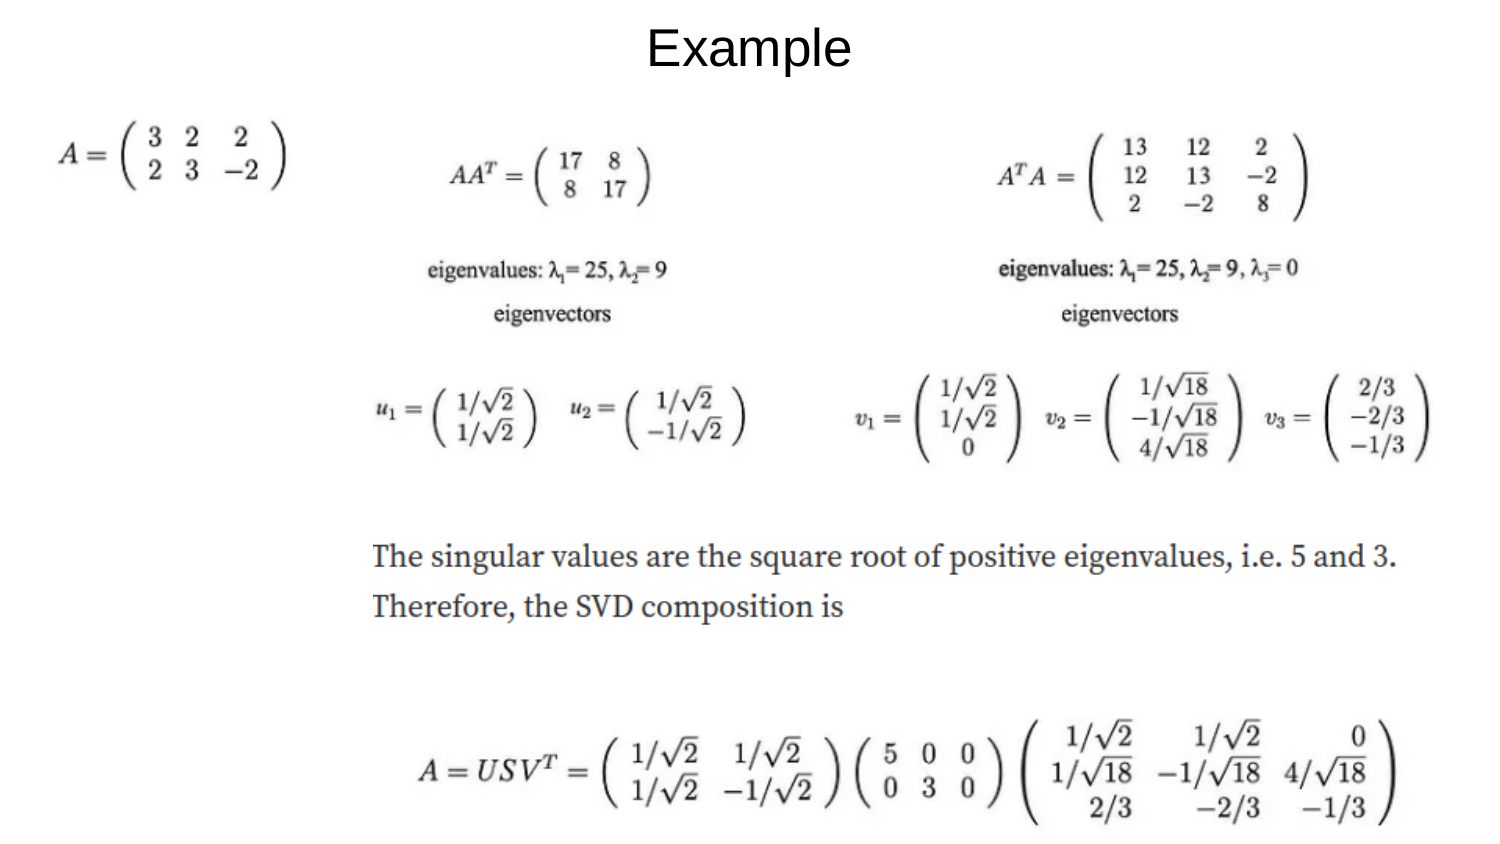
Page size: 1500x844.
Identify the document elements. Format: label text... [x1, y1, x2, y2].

picture [50, 101, 303, 209]
title Example [51, 0, 1449, 92]
picture [373, 91, 1450, 838]
